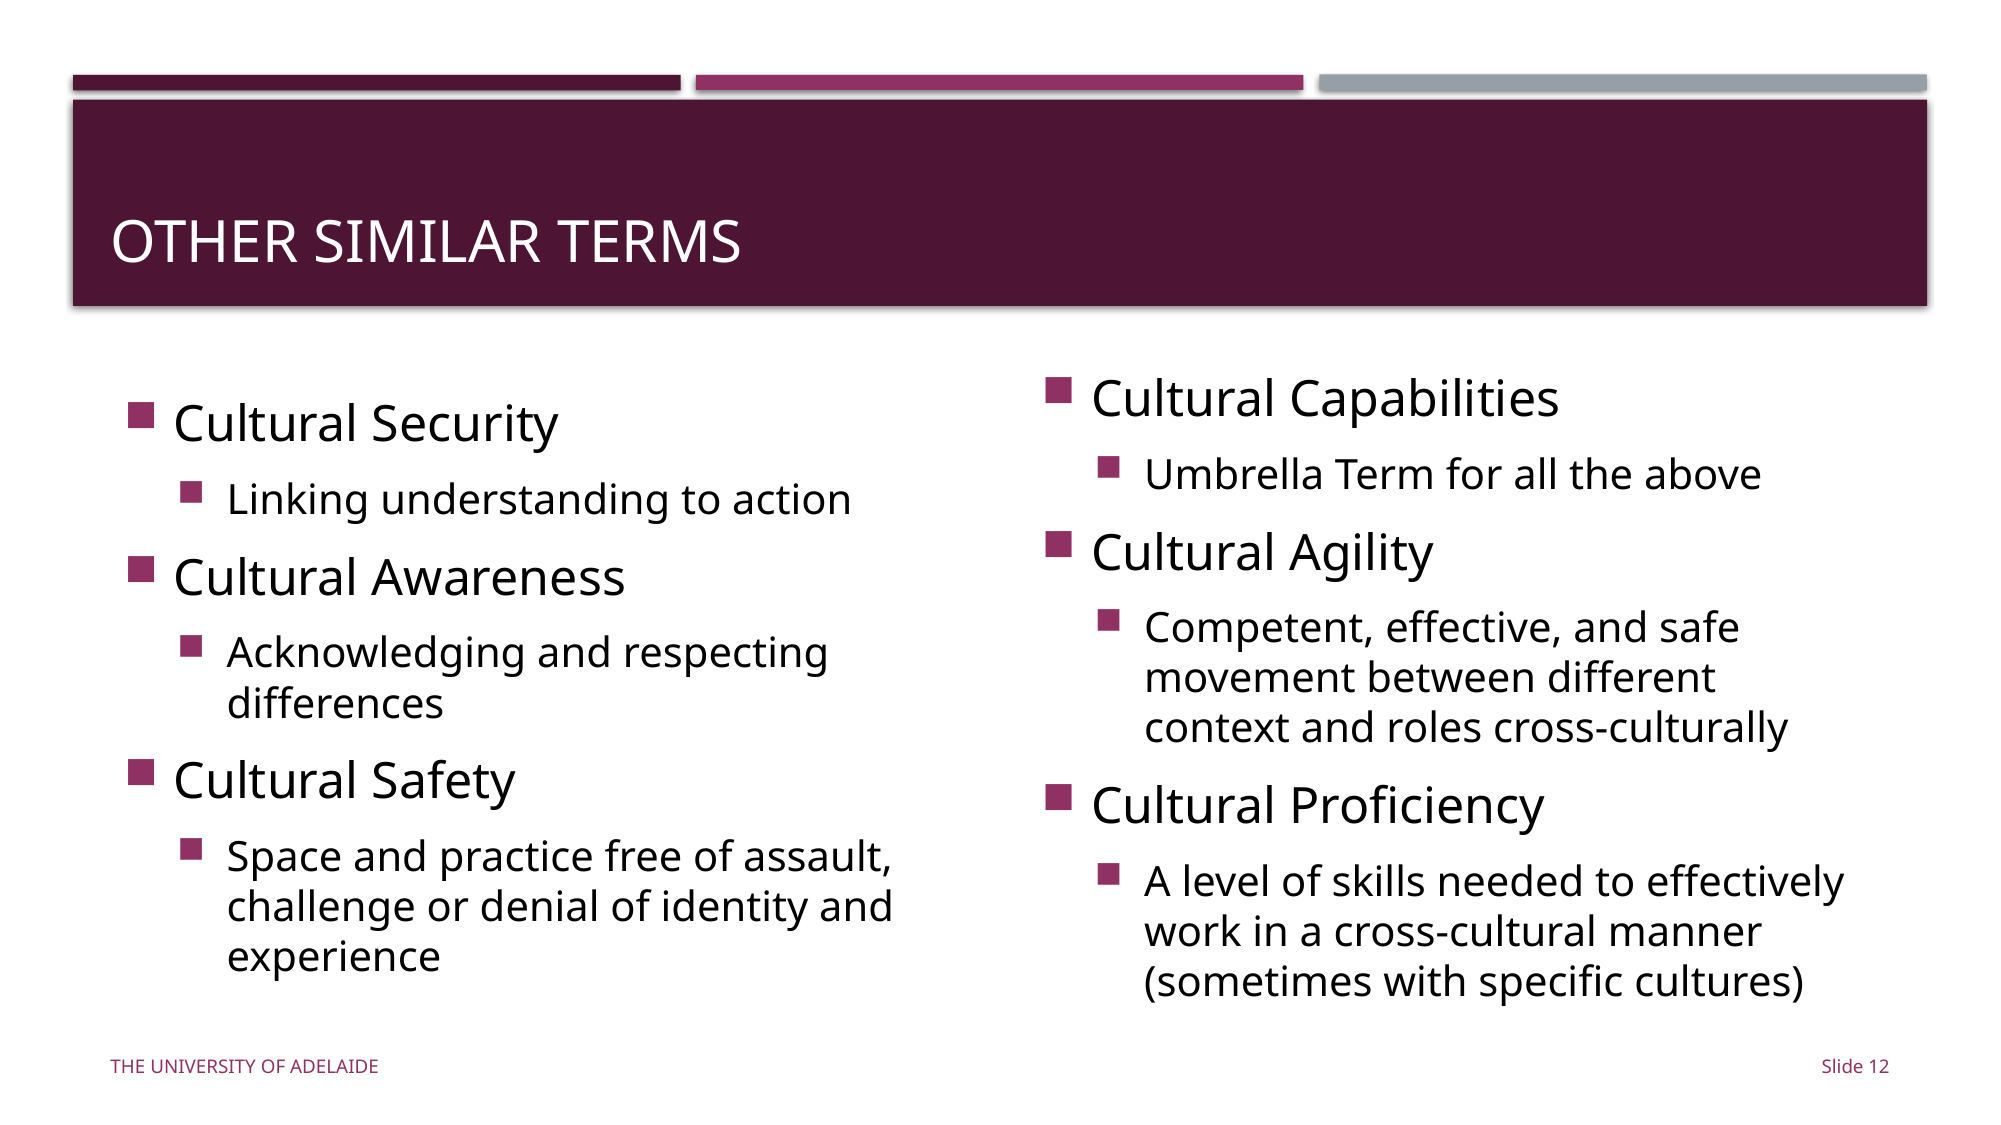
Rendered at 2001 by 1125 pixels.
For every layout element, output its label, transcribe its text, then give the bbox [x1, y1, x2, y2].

list Cultural Security Linking understanding to action Cultural Awareness Acknowledging and respecting differences Cultural Safety Space and practice free of assault, challenge or denial of identity and experience [108, 334, 965, 1036]
footer The University of Adelaide [95, 1036, 1231, 1097]
title Other Similar Terms [95, 119, 1905, 282]
list Cultural Capabilities Umbrella Term for all the above Cultural Agility Competent, effective, and safe movement between different context and roles cross-culturally Cultural Proficiency A level of skills needed to effectively work in a cross-cultural manner (sometimes with specific cultures) [1025, 334, 1883, 1037]
slide_number Slide 12 [1732, 1037, 1905, 1097]
